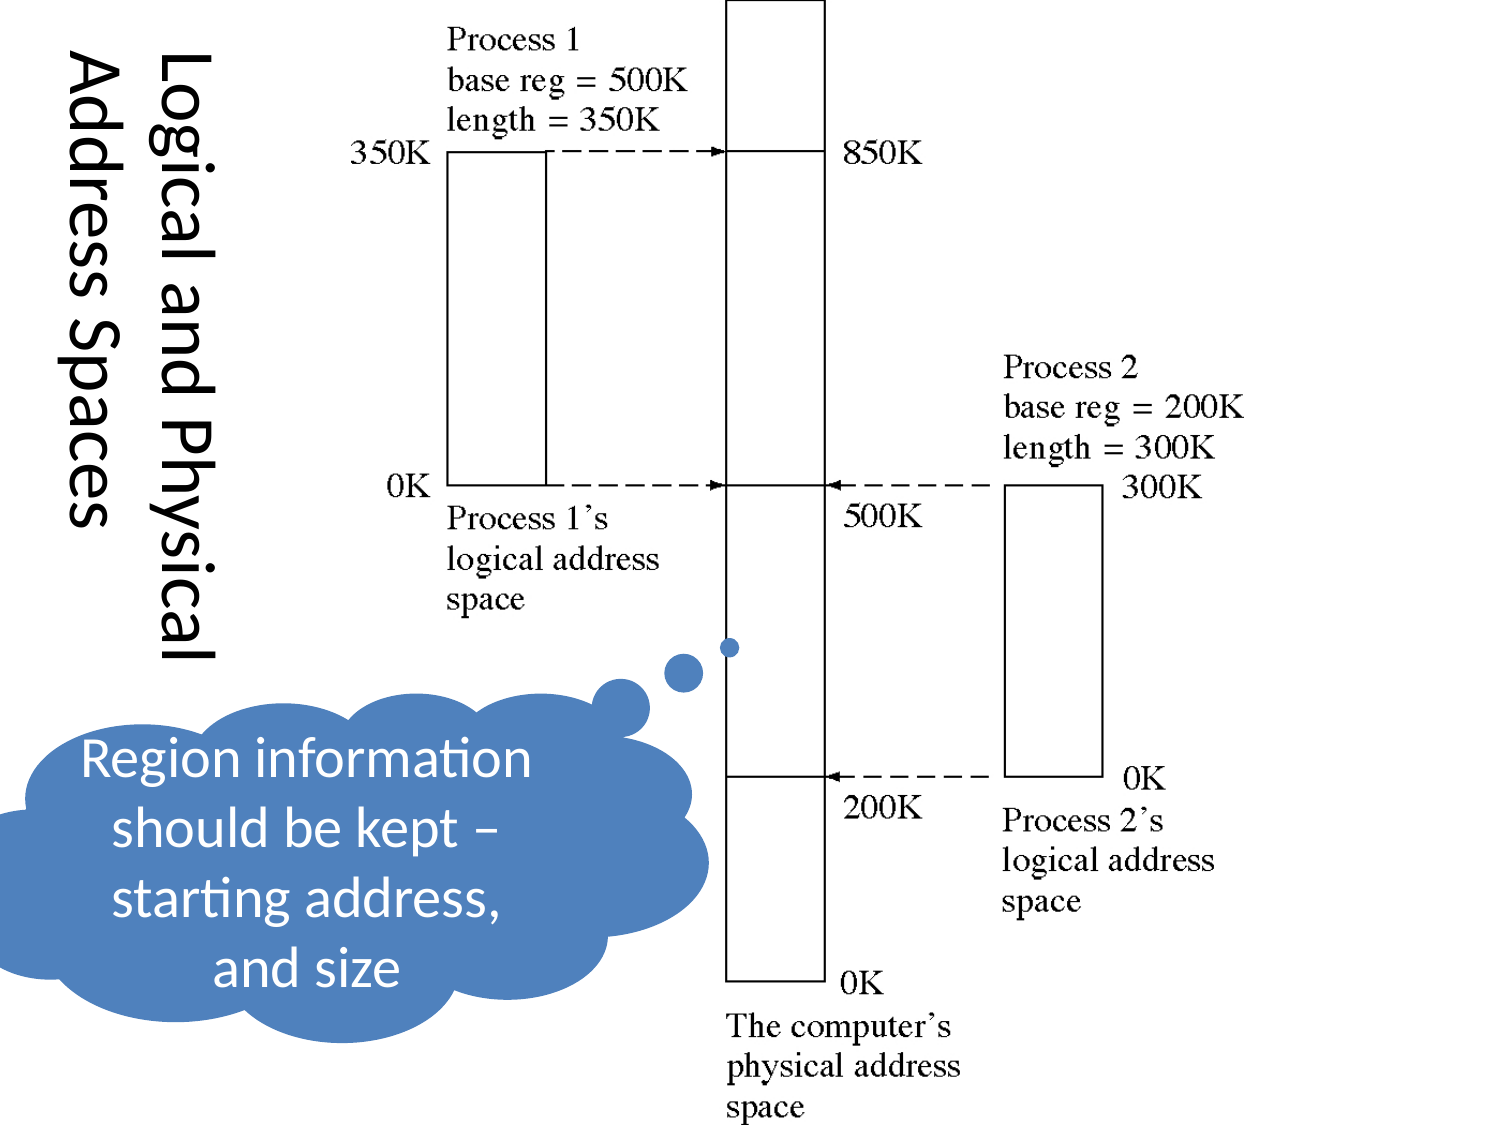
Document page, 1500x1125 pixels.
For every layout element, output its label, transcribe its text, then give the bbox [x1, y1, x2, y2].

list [351, 0, 1244, 1125]
title Logical and Physical Address Spaces [46, 35, 248, 752]
text_box Region information should be kept – starting address, and size [0, 701, 346, 1046]
